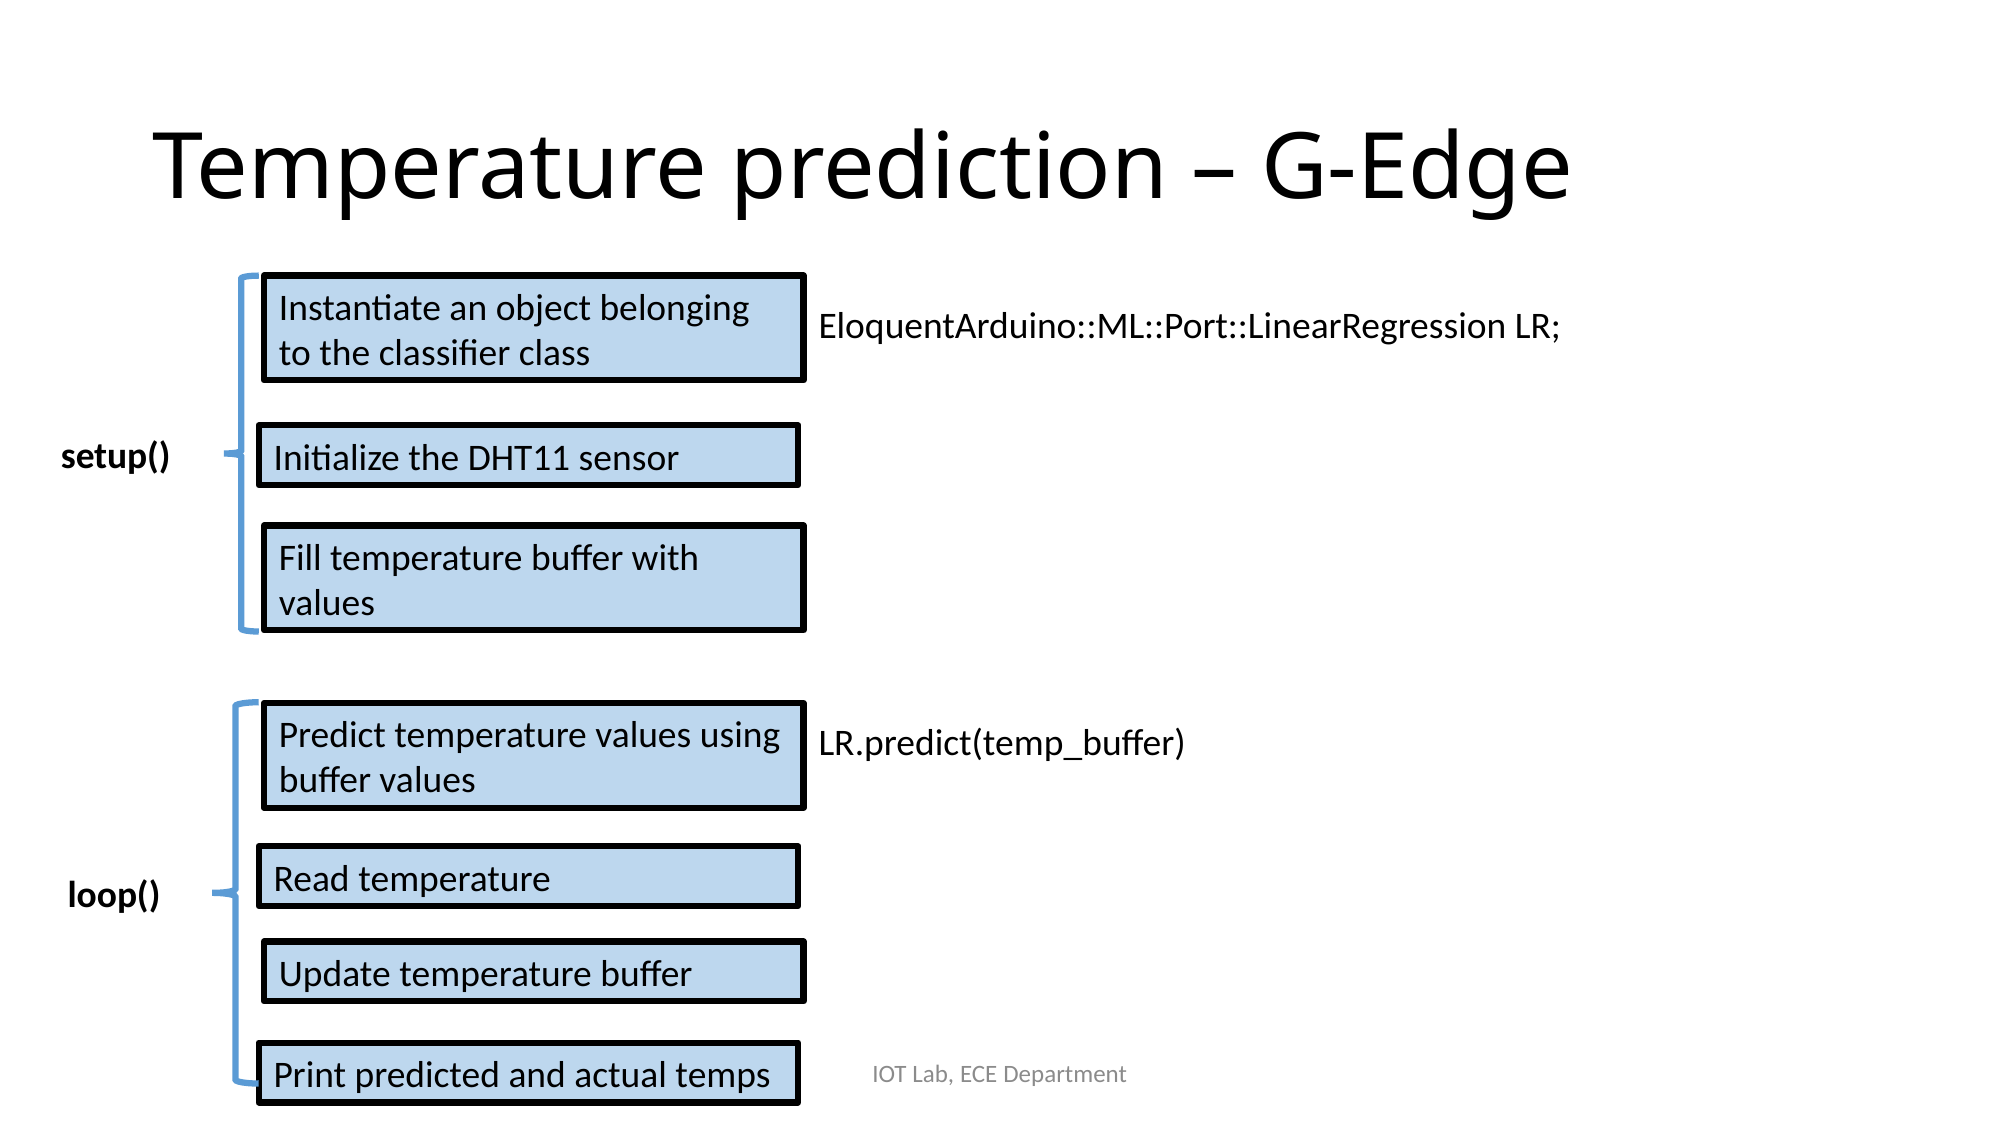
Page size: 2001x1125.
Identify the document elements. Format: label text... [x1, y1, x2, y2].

text_box Instantiate an object belonging to the classifier class [264, 275, 804, 381]
text_box [223, 275, 259, 633]
text_box Update temperature buffer [264, 941, 804, 1002]
text_box Predict temperature values using buffer values [264, 703, 804, 808]
text_box Read temperature [259, 846, 799, 906]
text_box Initialize the DHT11 sensor [259, 425, 799, 486]
text_box EloquentArduino::ML::Port::LinearRegression LR; [803, 293, 1753, 353]
title Temperature prediction – G-Edge [137, 59, 1863, 278]
footer IOT Lab, ECE Department [799, 1042, 1338, 1103]
text_box setup() [46, 423, 219, 483]
text_box Fill temperature buffer with values [264, 525, 804, 631]
text_box loop() [52, 862, 226, 923]
text_box Print predicted and actual temps [258, 1042, 799, 1103]
text_box [226, 701, 259, 1085]
text_box LR.predict(temp_buffer) [803, 710, 1753, 771]
